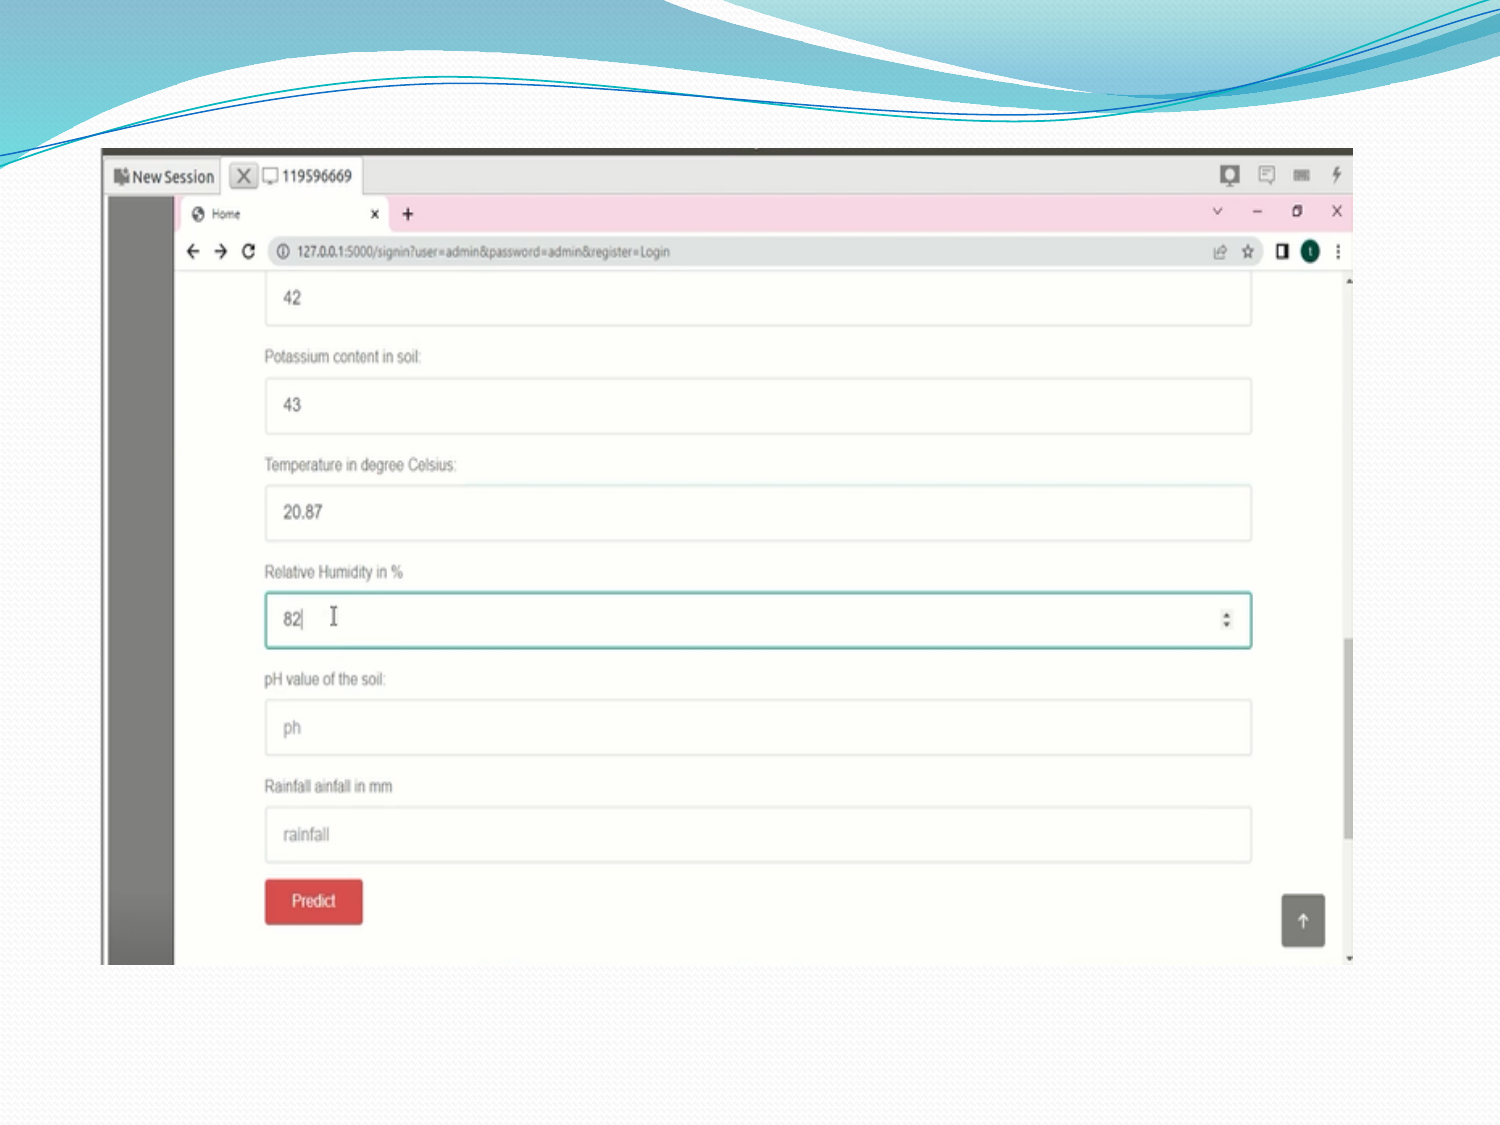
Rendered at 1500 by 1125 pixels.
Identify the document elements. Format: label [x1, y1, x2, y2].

picture [100, 148, 1353, 965]
